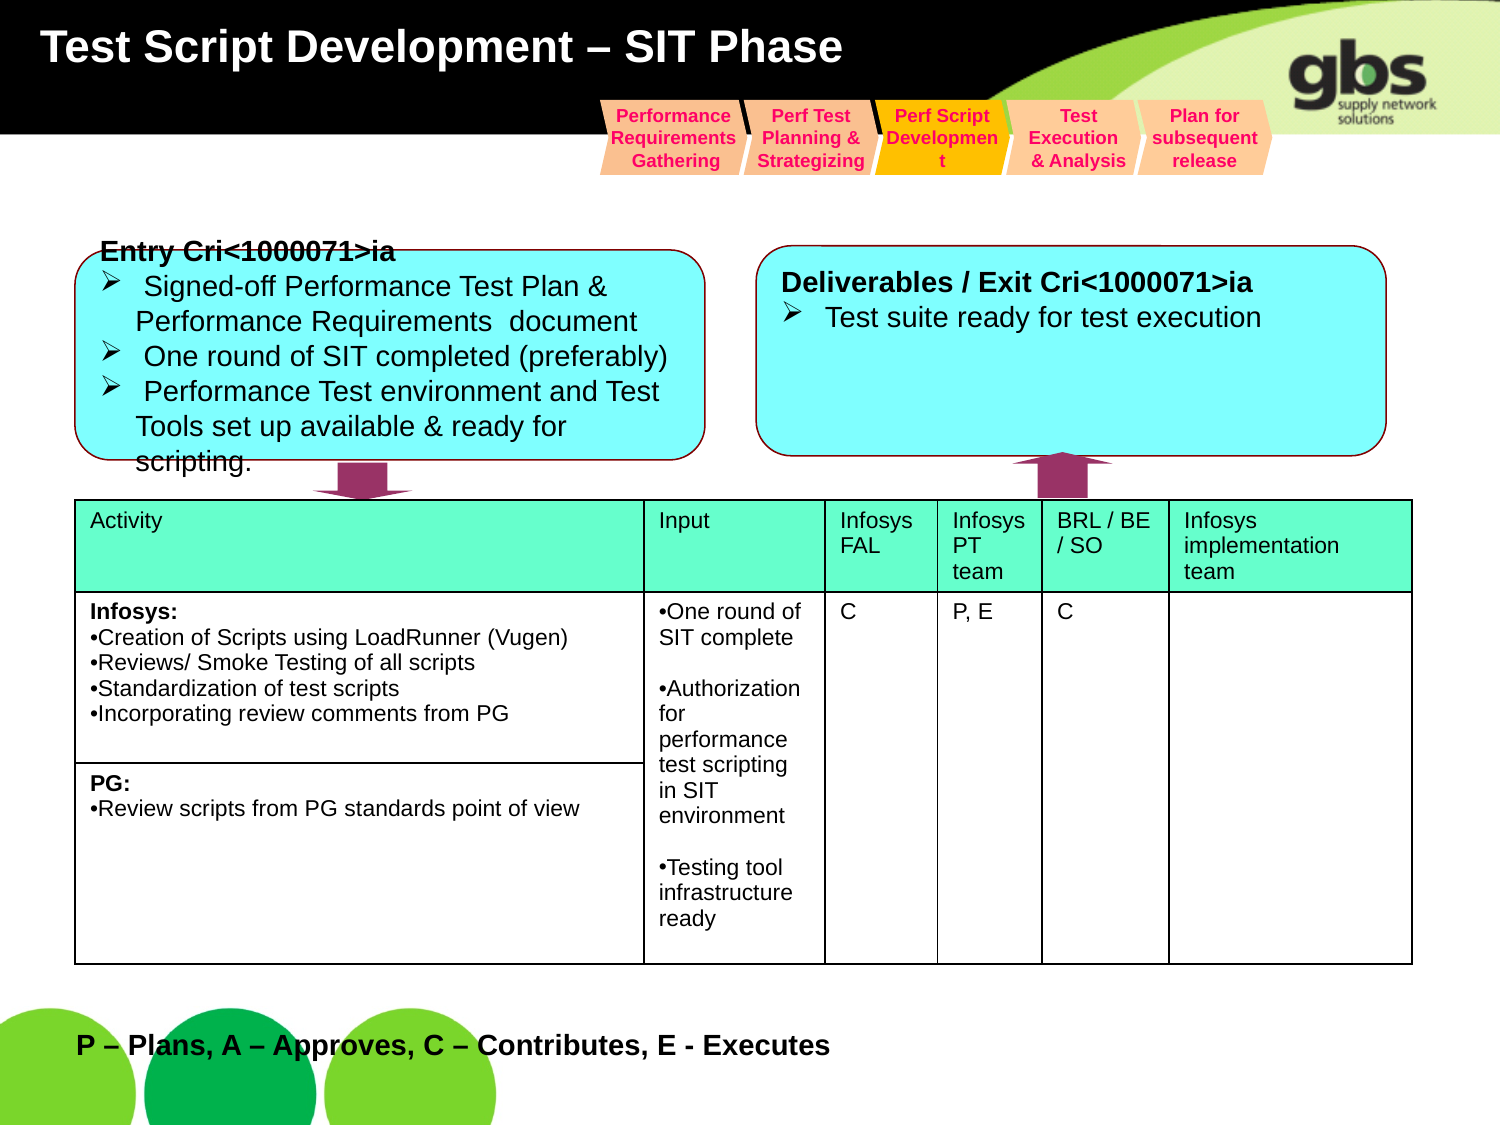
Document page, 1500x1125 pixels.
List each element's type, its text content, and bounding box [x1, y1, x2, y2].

title Test Script Development – SIT Phase [24, 0, 1301, 88]
text_box P – Plans, A – Approves, C – Contributes, E - Executes [76, 1025, 1413, 1063]
text_box Deliverables / Exit Cri<1000071>ia Test suite ready for test execution [756, 245, 1387, 456]
table_header Activity [76, 501, 643, 591]
text_box [312, 462, 413, 499]
table_header Infosys PT team [938, 501, 1041, 591]
picture [0, 0, 1500, 138]
picture [0, 1006, 513, 1125]
table_cell [1170, 593, 1411, 963]
table_cell PG: Review scripts from PG standards point of view [76, 764, 643, 963]
table_cell P, E [938, 593, 1041, 963]
table_cell Infosys: Creation of Scripts using LoadRunner (Vugen) Reviews/ Smoke Testing of all scripts Standardization of test scripts Incorporating review comments from PG [76, 593, 643, 762]
table_cell C [826, 593, 937, 963]
table_header Infosys implementation team [1170, 501, 1411, 591]
table_header Input [645, 501, 824, 591]
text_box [599, 99, 1273, 176]
table_cell One round of SIT complete Authorization for performance test scripting in SIT environment Testing tool infrastructure ready [645, 593, 824, 963]
table_header Infosys FAL [826, 501, 937, 591]
text_box Entry Cri<1000071>ia Signed-off Performance Test Plan & Performance Requirements document One round of SIT completed (preferably) Performance Test environment and Test Tools set up available & ready for scripting. [74, 249, 705, 460]
text_box [1012, 452, 1113, 498]
table_header BRL / BE / SO [1043, 501, 1168, 591]
table_cell C [1043, 593, 1168, 963]
